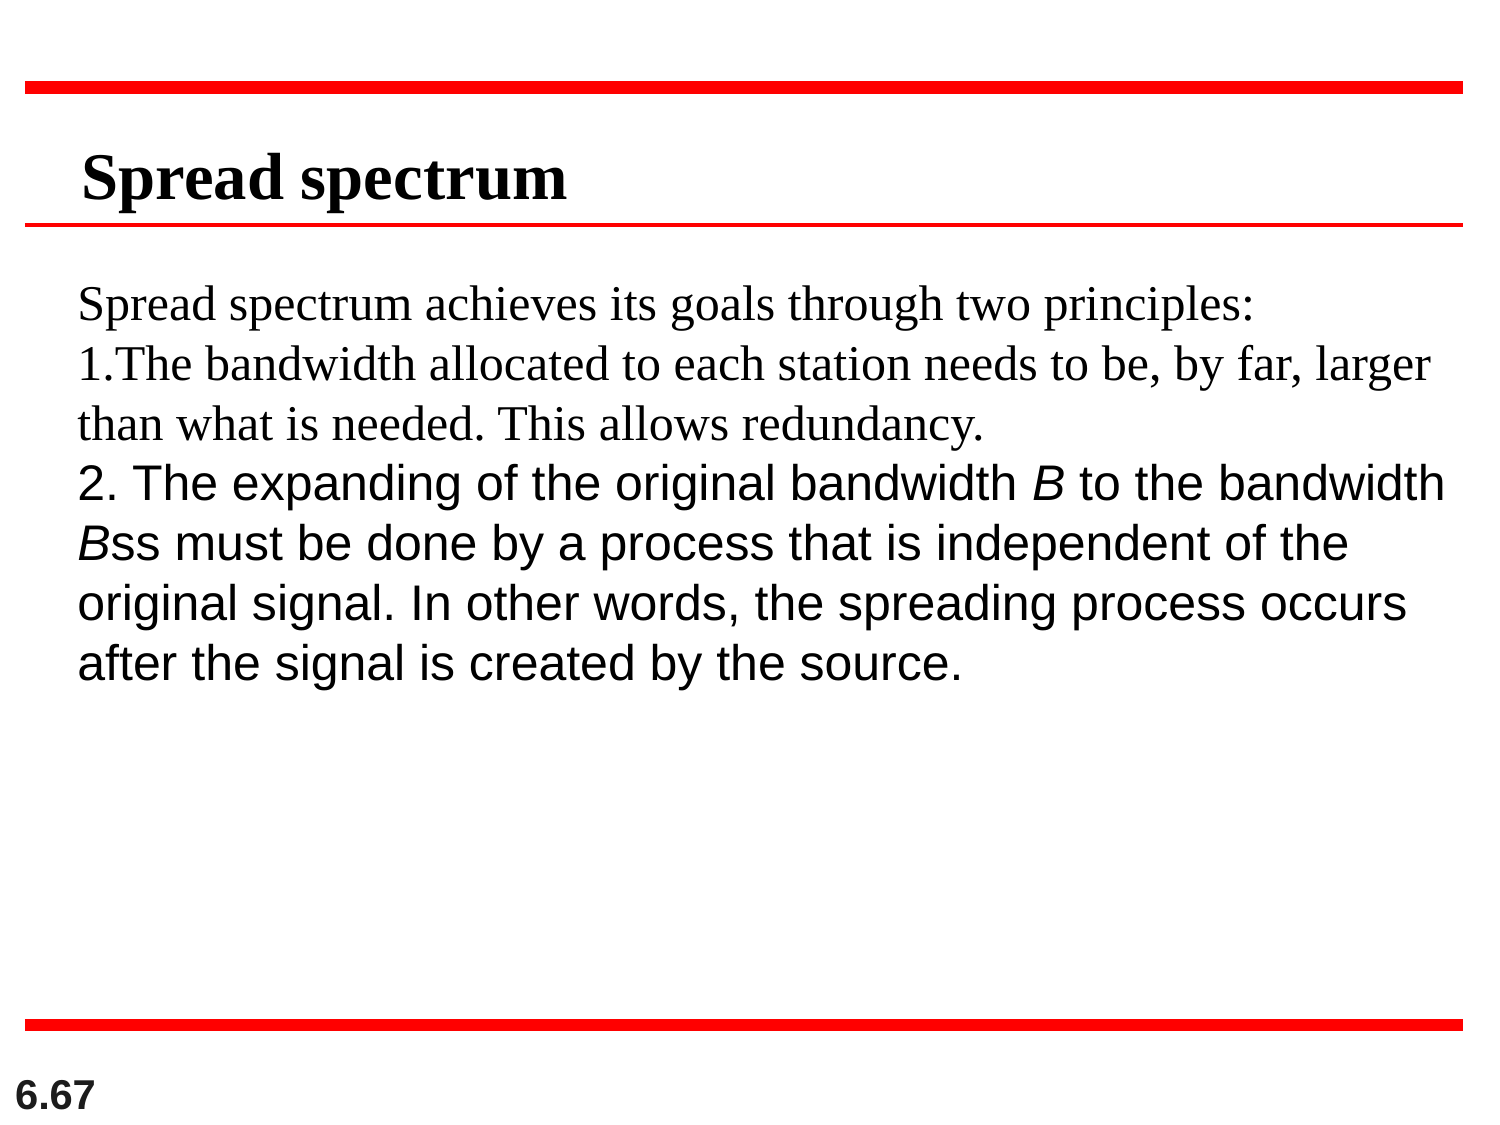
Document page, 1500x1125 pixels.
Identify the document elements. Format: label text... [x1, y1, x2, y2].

text_box 6.67 [0, 1049, 313, 1125]
text_box Spread spectrum achieves its goals through two principles: The bandwidth allocated to each station needs to be, by far, larger than what is needed. This allows redundancy. 2. The expanding of the original bandwidth B to the bandwidth Bss must be done by a process that is independent of the original signal. In other words, the spreading process occurs after the signal is created by the source. [62, 262, 1500, 698]
text_box Spread spectrum [49, 124, 588, 220]
